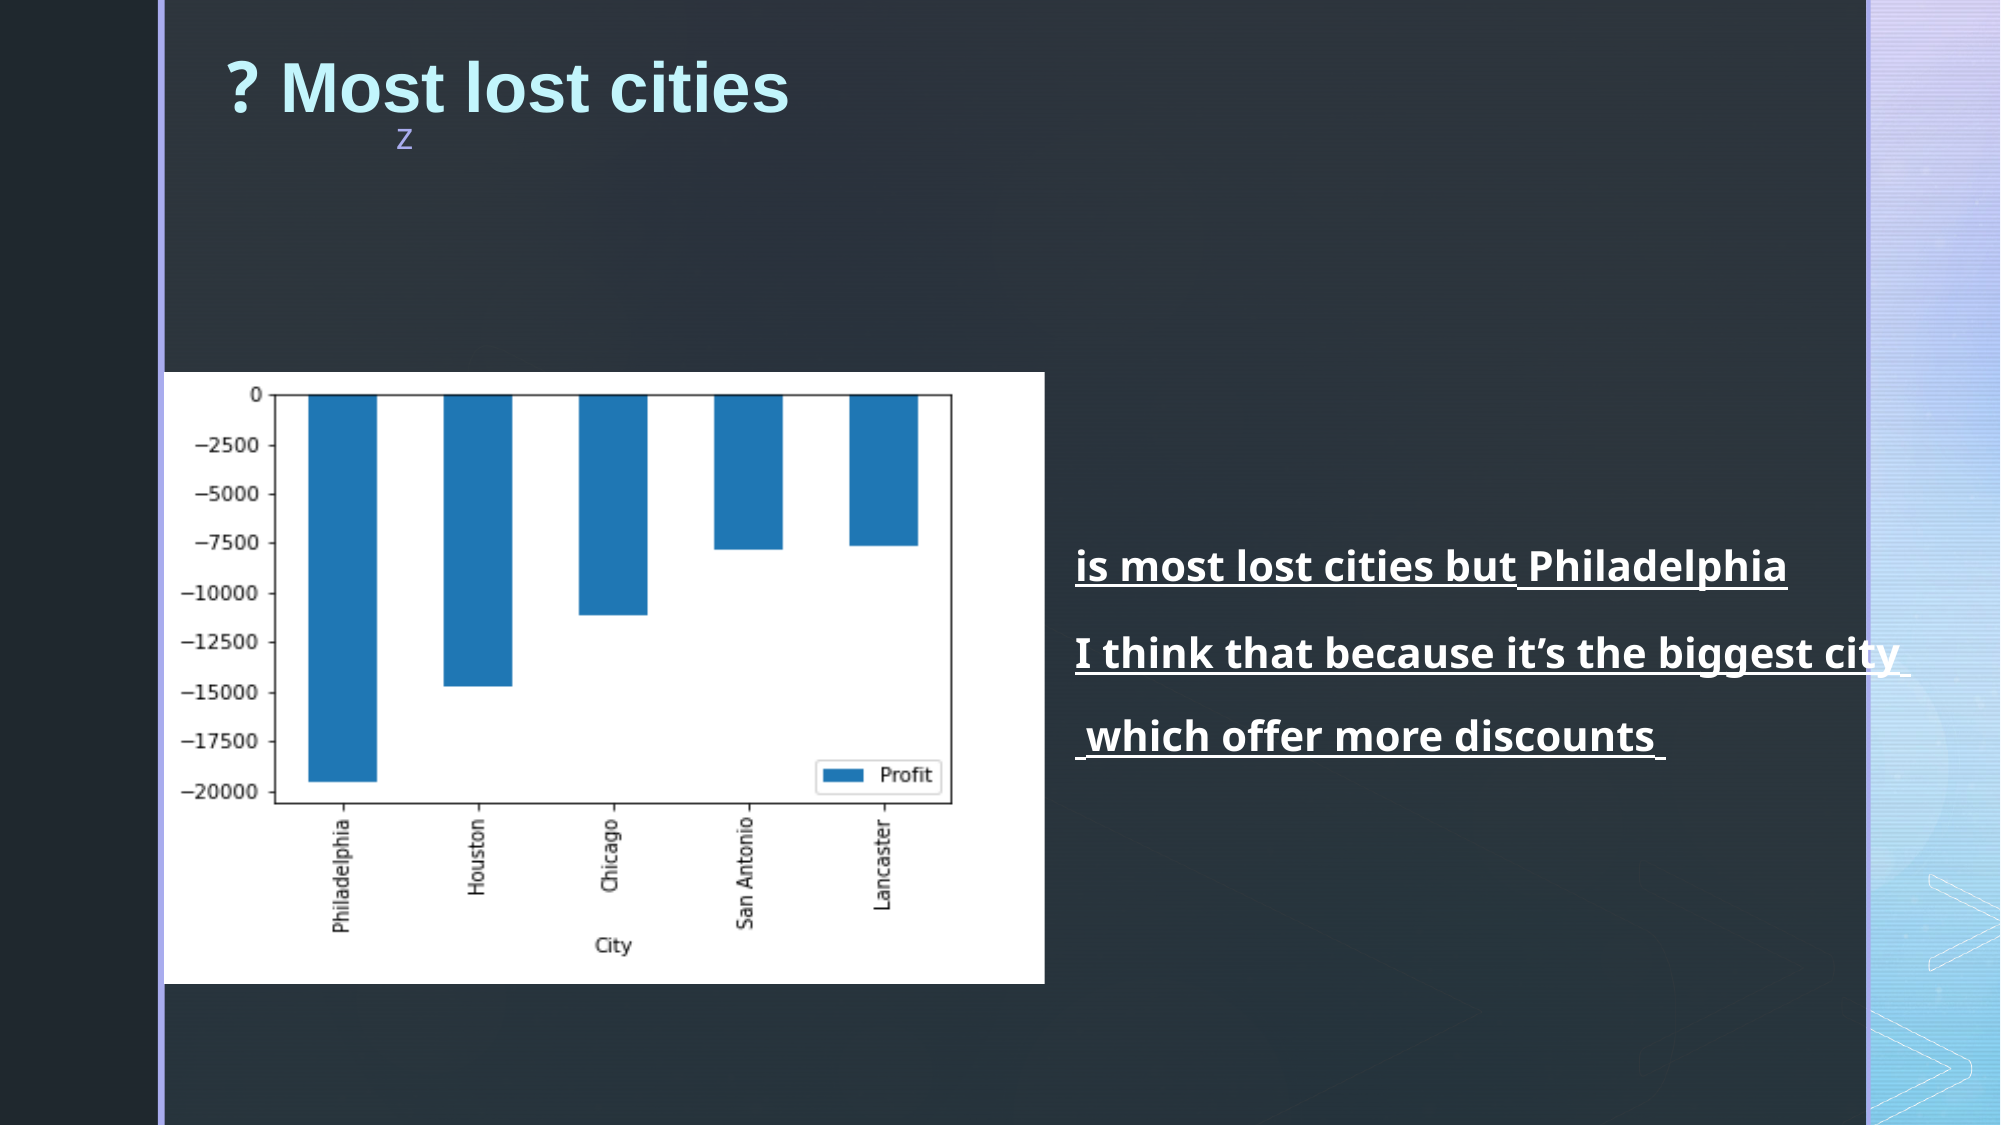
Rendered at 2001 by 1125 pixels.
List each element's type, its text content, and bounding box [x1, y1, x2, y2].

list Philadelphia is most lost cities but I think that because it’s the biggest city which offer more discounts [1060, 372, 2000, 916]
title Most lost cities ? [189, 44, 1496, 221]
picture [1871, 0, 2001, 1125]
picture [163, 372, 1045, 984]
